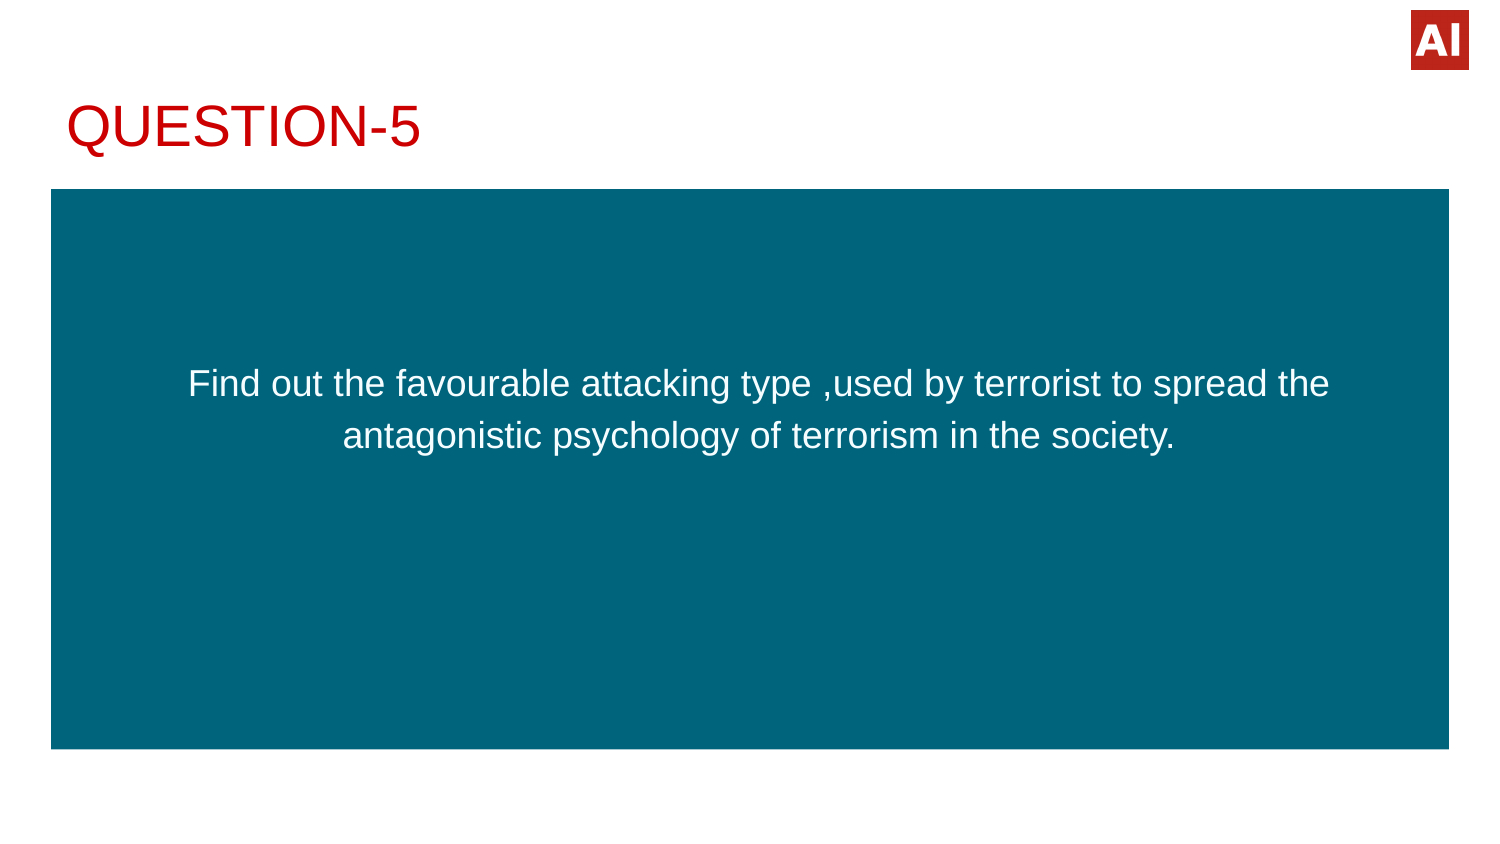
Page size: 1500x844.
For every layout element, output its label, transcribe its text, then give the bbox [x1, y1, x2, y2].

list Find out the favourable attacking type ,used by terrorist to spread the antagonistic psychology of terrorism in the society. [51, 189, 1449, 750]
picture [1411, 10, 1469, 70]
title QUESTION-5 [51, 72, 1449, 167]
